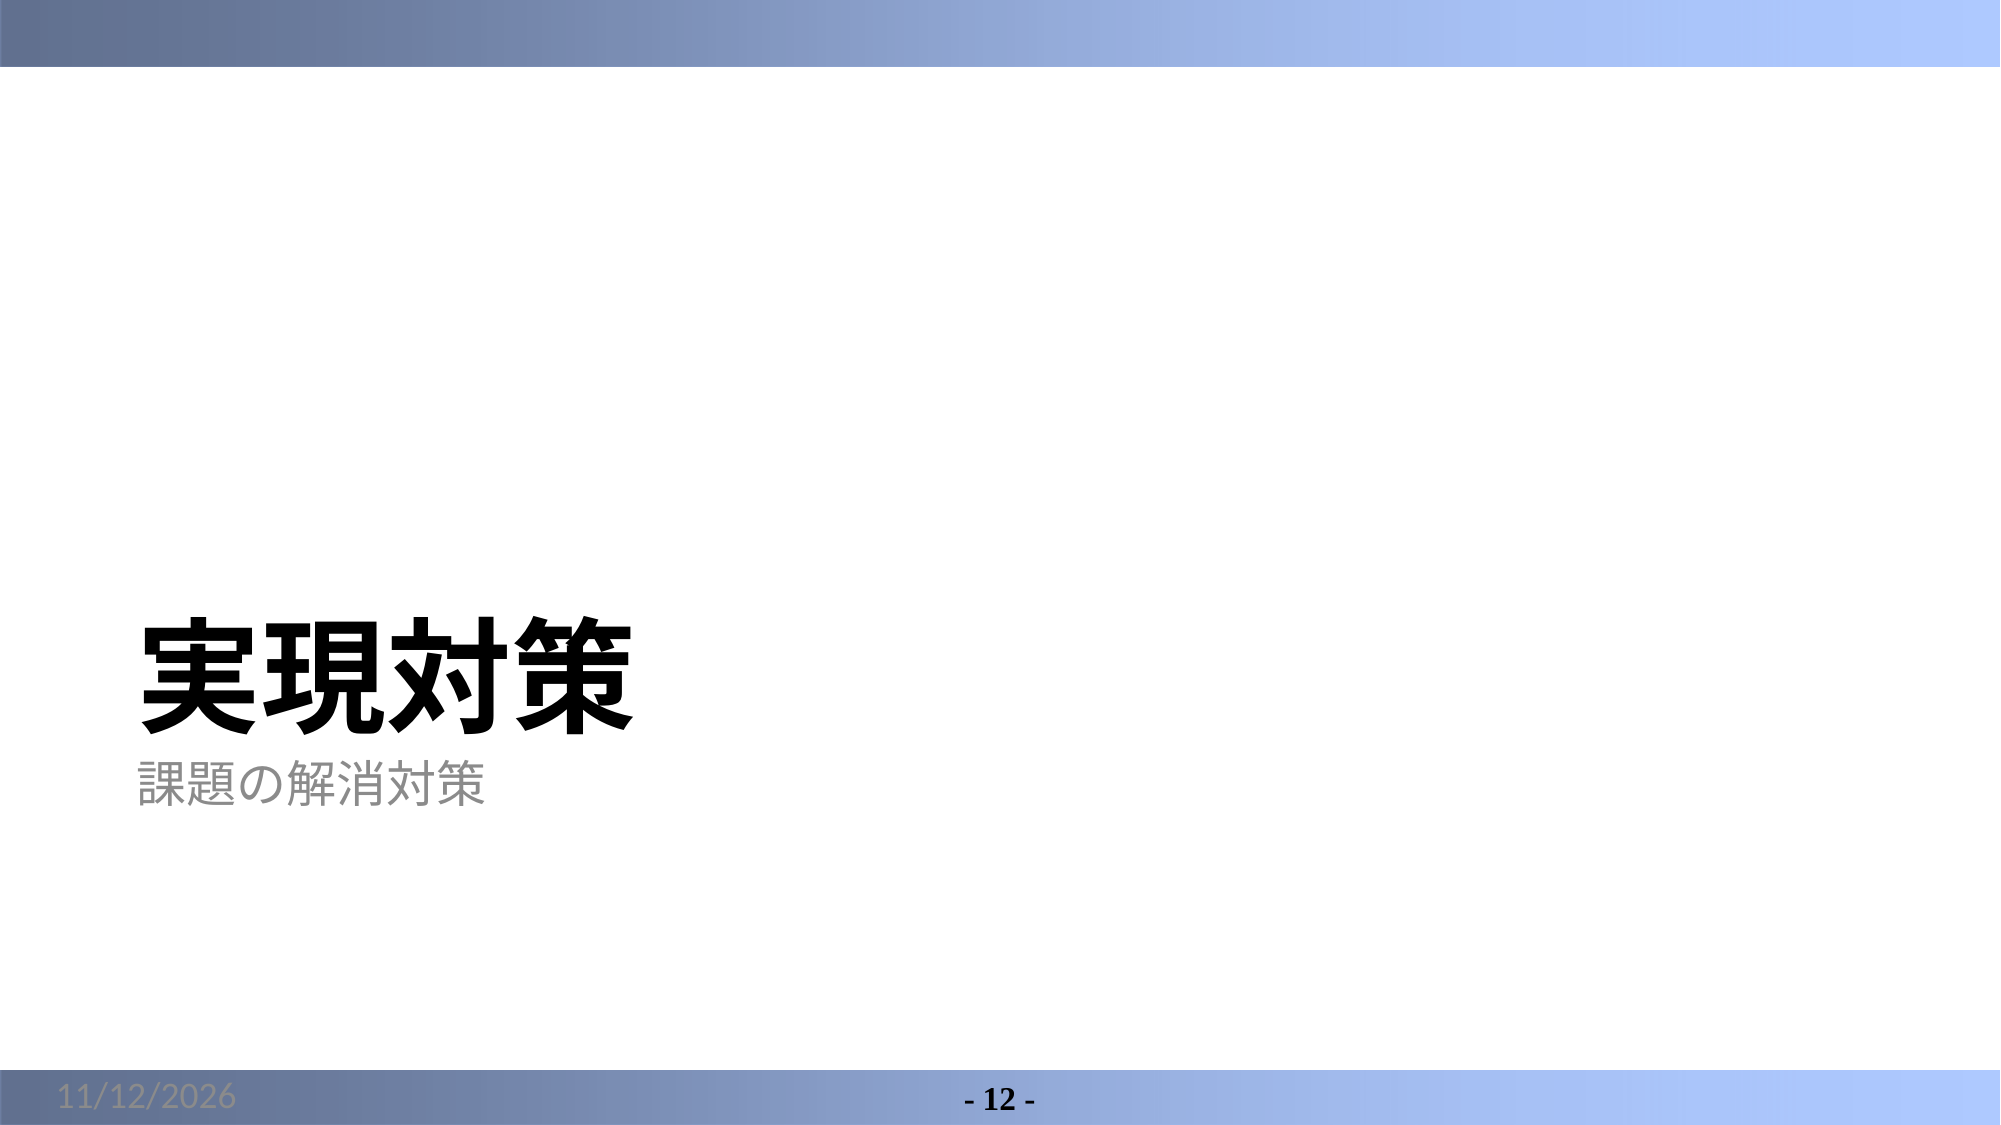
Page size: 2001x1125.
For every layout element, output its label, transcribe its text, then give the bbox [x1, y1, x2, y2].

slide_number - 12 - [934, 1078, 1063, 1117]
title 実現対策 [136, 596, 1862, 749]
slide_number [55, 1071, 516, 1117]
list 課題の解消対策 [136, 752, 1862, 814]
